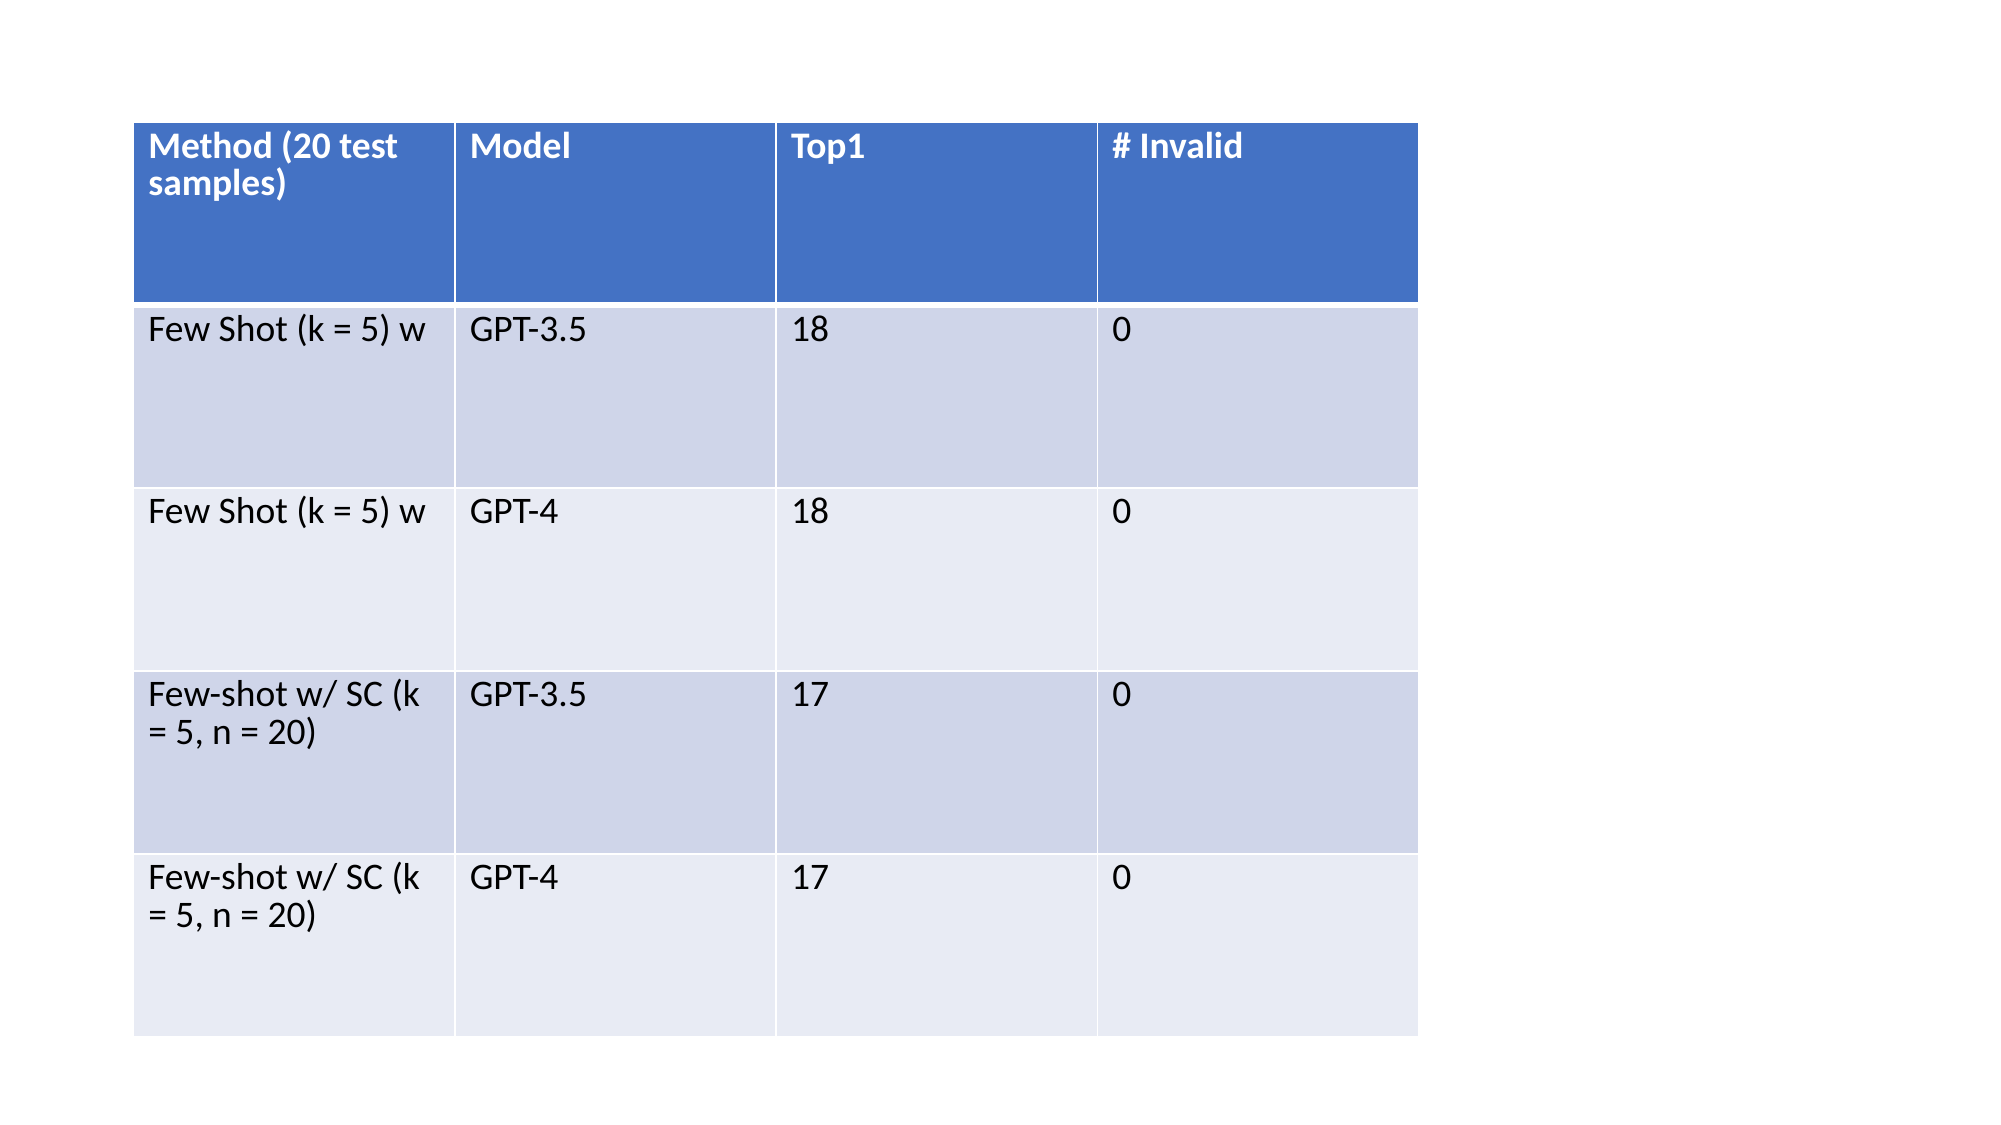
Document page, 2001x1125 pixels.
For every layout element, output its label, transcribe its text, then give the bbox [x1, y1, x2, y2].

table_cell Few Shot (k = 5) w [134, 489, 454, 670]
table_cell 0 [1098, 489, 1418, 670]
table_cell GPT-3.5 [456, 672, 775, 853]
table_cell Few-shot w/ SC (k = 5, n = 20) [134, 855, 454, 1036]
table_cell 0 [1098, 855, 1418, 1036]
table_cell 0 [1098, 308, 1418, 487]
table_cell 0 [1098, 672, 1418, 853]
table_cell 18 [777, 308, 1097, 487]
table_cell GPT-4 [456, 855, 775, 1036]
table_header Model [456, 123, 775, 302]
table_header Top1 [777, 123, 1097, 302]
table_cell 17 [777, 855, 1097, 1036]
table_cell 18 [777, 489, 1097, 670]
table_header # Invalid [1098, 123, 1418, 302]
table_cell 17 [777, 672, 1097, 853]
table_header Method (20 test samples) [134, 123, 454, 302]
table_cell Few-shot w/ SC (k = 5, n = 20) [134, 672, 454, 853]
table_cell GPT-4 [456, 489, 775, 670]
table_cell Few Shot (k = 5) w [134, 308, 454, 487]
table_cell GPT-3.5 [456, 308, 775, 487]
